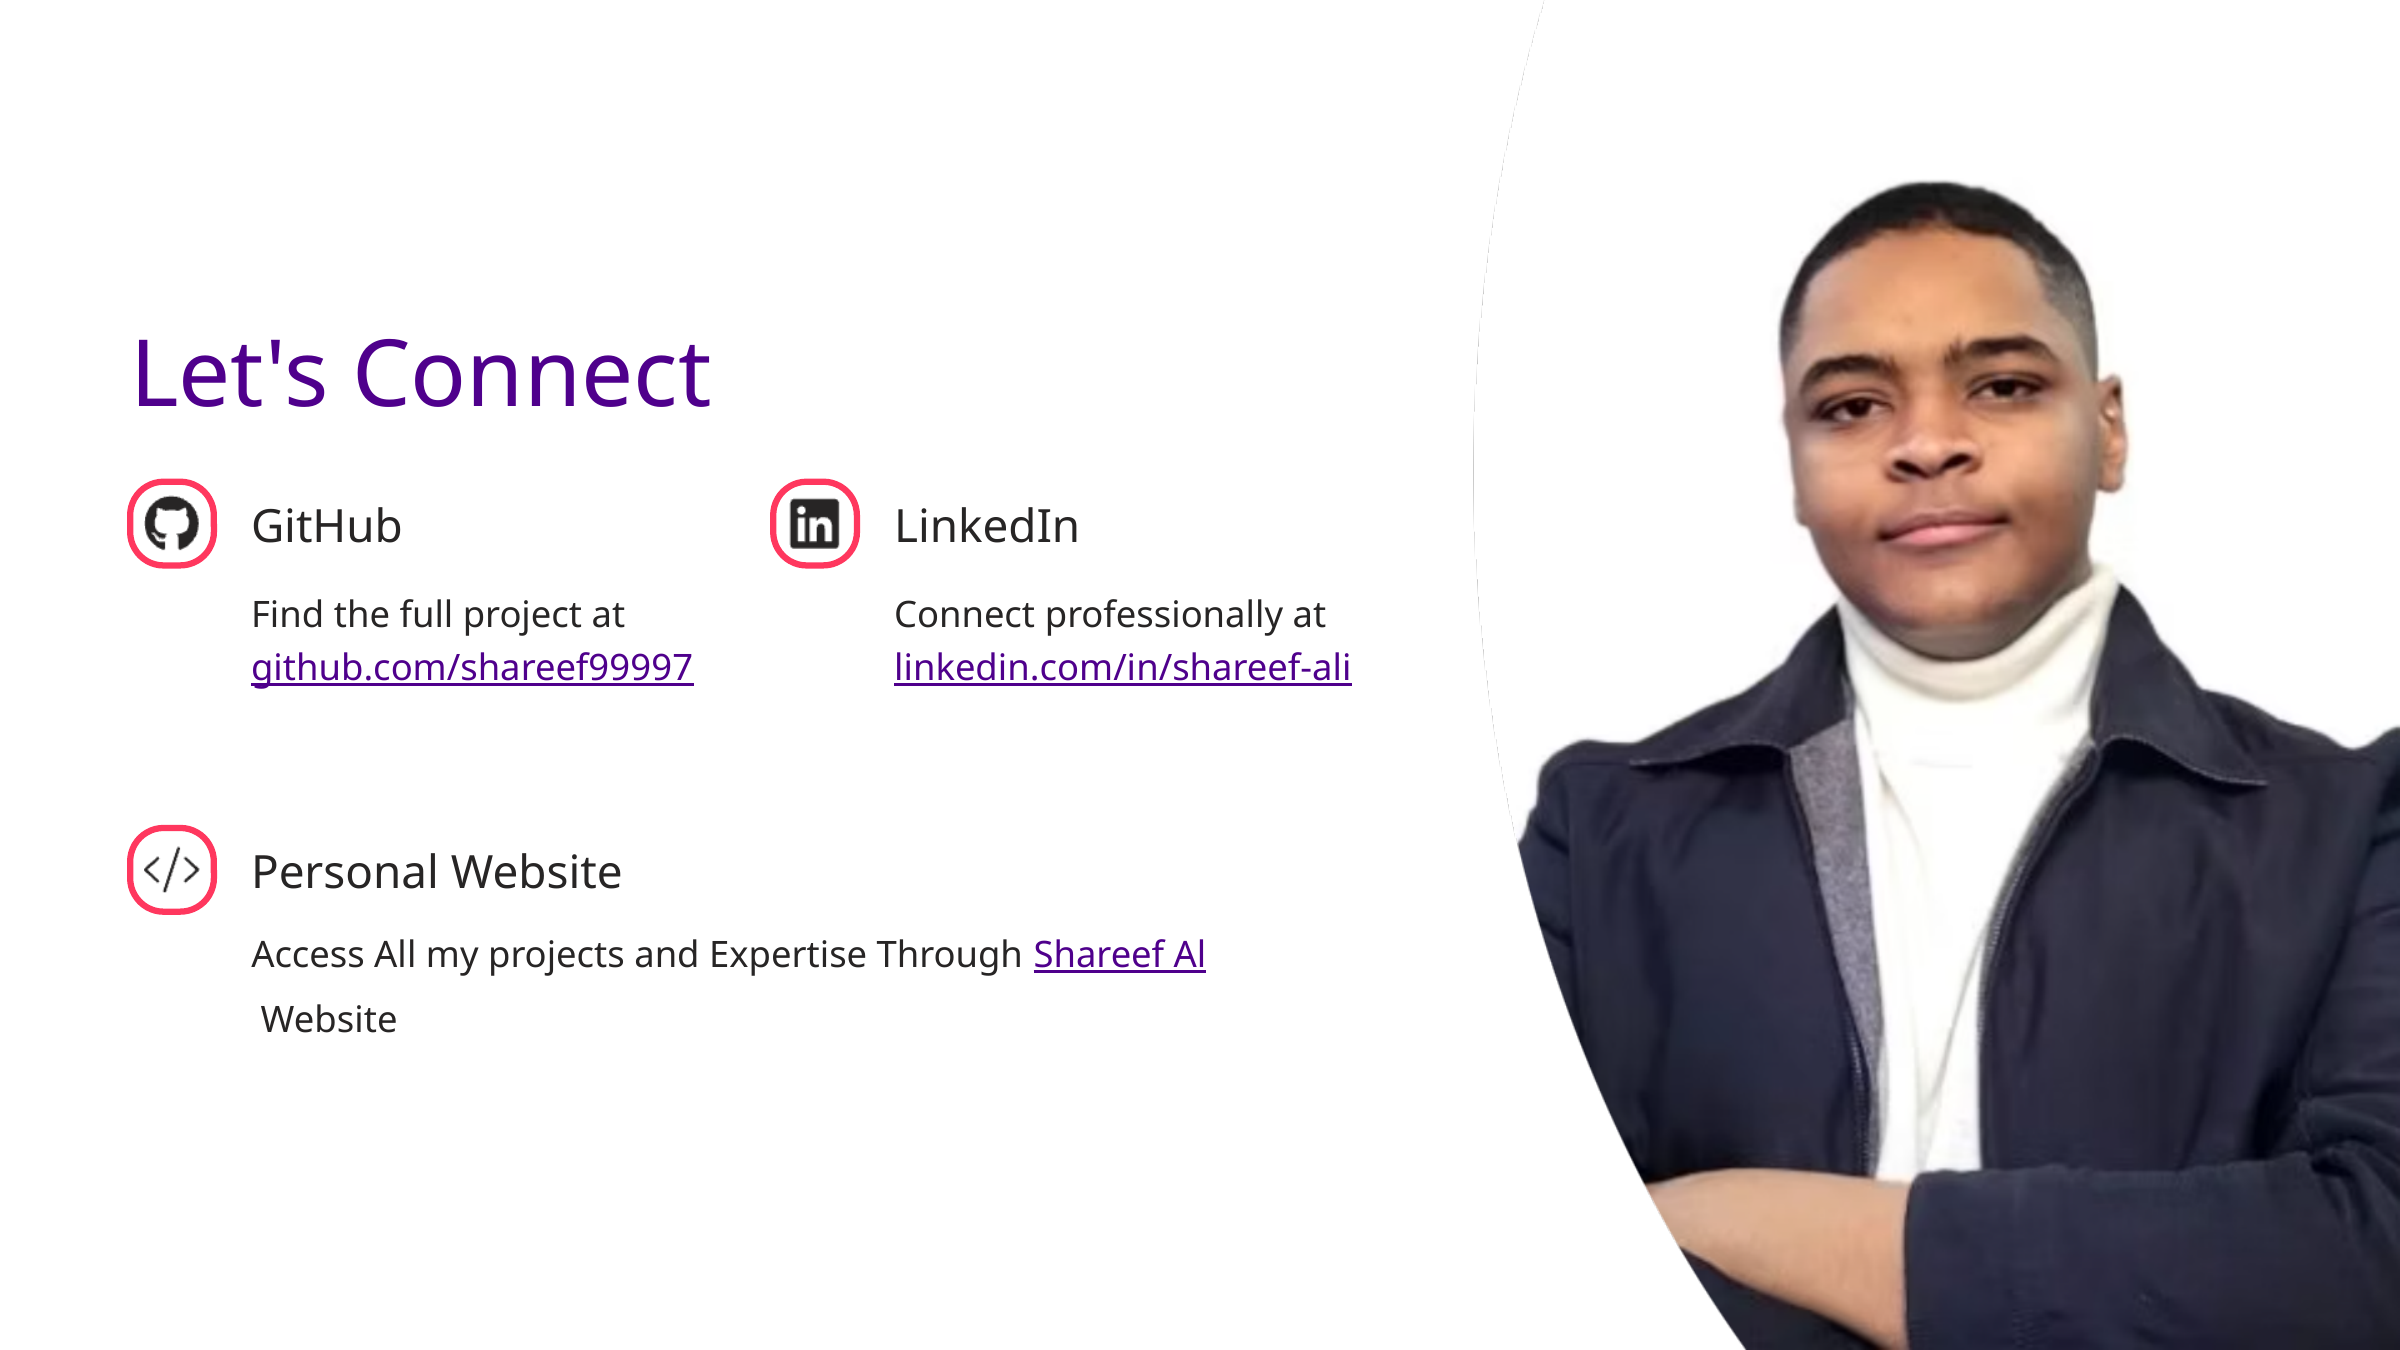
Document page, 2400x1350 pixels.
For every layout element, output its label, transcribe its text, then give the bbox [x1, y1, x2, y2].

text_box [130, 827, 214, 912]
text_box GitHub [251, 494, 717, 553]
text_box Access All my projects and Expertise Through Shareef Al Website [251, 921, 1370, 1041]
picture [787, 488, 843, 559]
text_box Connect professionally at linkedin.com/in/shareef-ali [894, 574, 1370, 754]
picture [144, 834, 200, 905]
text_box [130, 481, 214, 566]
text_box Find the full project at github.com/shareef99997 [251, 574, 727, 754]
picture [1454, 0, 2400, 1350]
text_box LinkedIn [894, 494, 1360, 553]
picture [144, 488, 200, 559]
text_box Personal Website [251, 840, 717, 899]
text_box Let's Connect [130, 309, 1061, 426]
text_box [773, 481, 857, 566]
